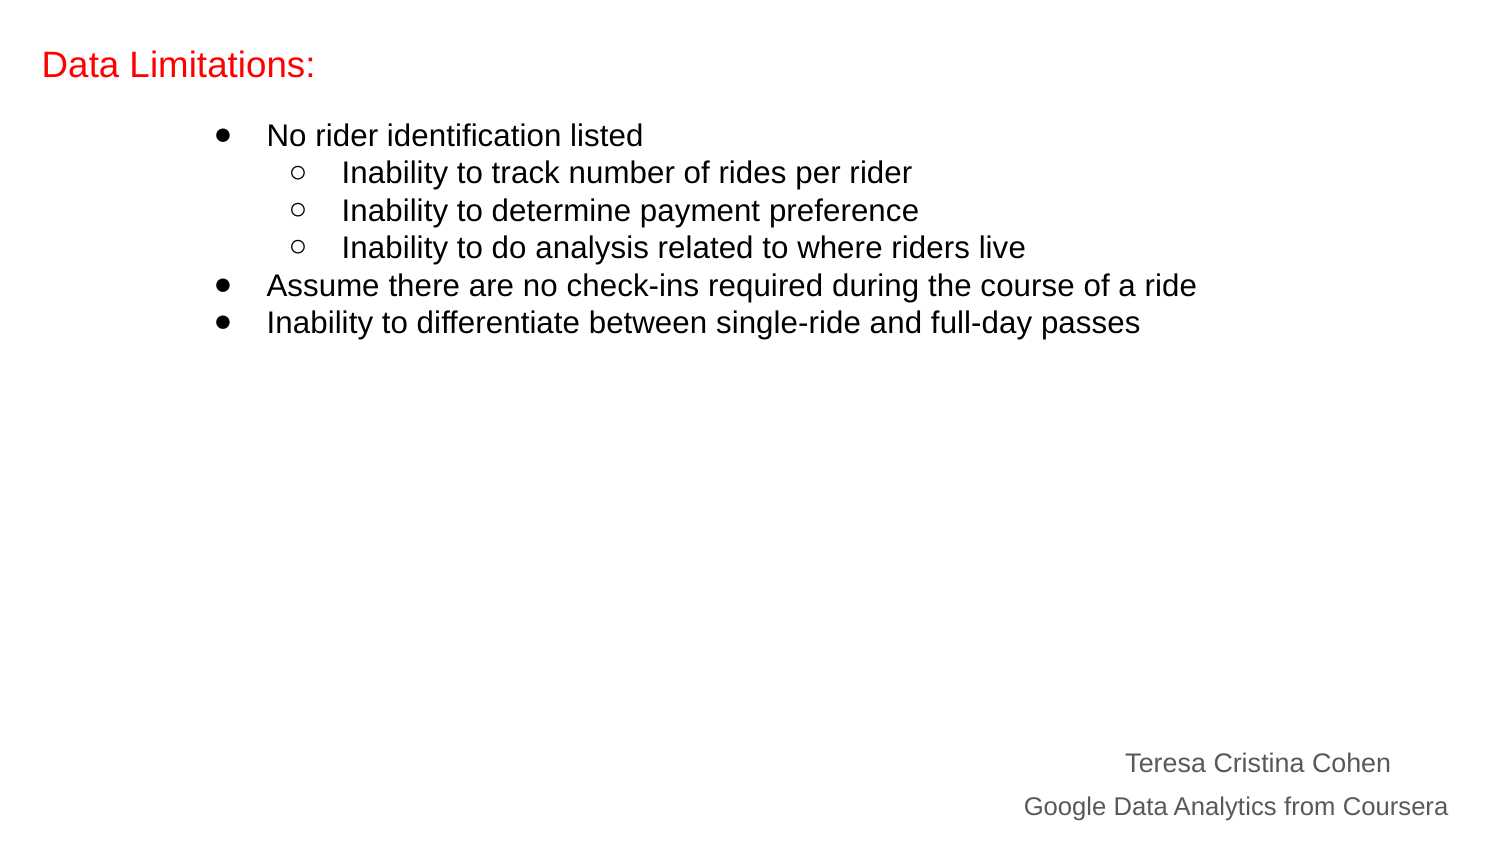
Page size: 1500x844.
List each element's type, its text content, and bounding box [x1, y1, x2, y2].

subtitle Google Data Analytics from Coursera [1007, 778, 1480, 838]
subtitle Teresa Cristina Cohen [1086, 733, 1439, 794]
title No rider identification listed Inability to track number of rides per rider Inability to determine payment preference Inability to do analysis related to where riders live Assume there are no check-ins required during the course of a ride Inability to differentiate between single-ride and full-day passes [26, 100, 1259, 598]
title Data Limitations: [26, 25, 367, 101]
